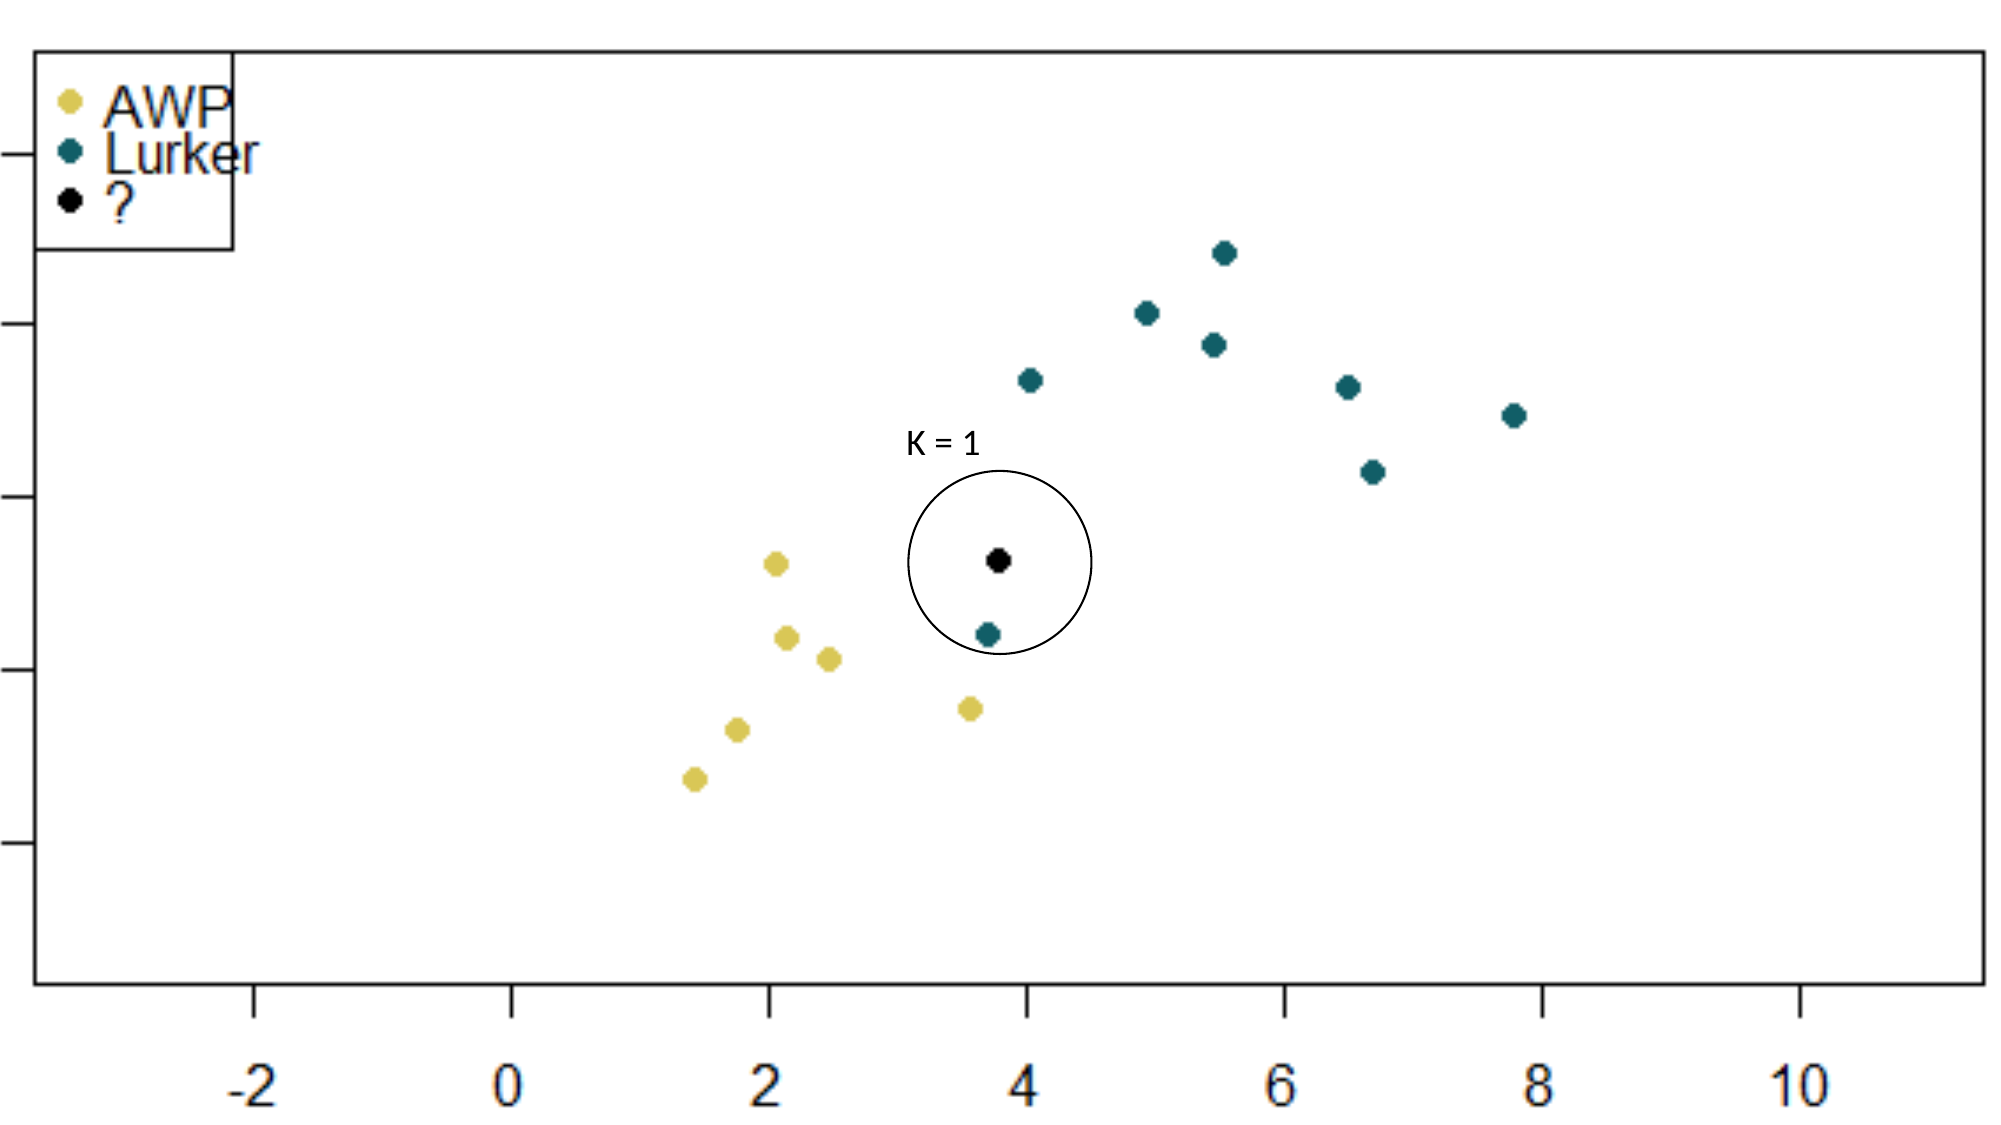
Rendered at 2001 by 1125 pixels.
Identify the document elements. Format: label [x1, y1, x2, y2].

text_box [0, 0, 2000, 1125]
